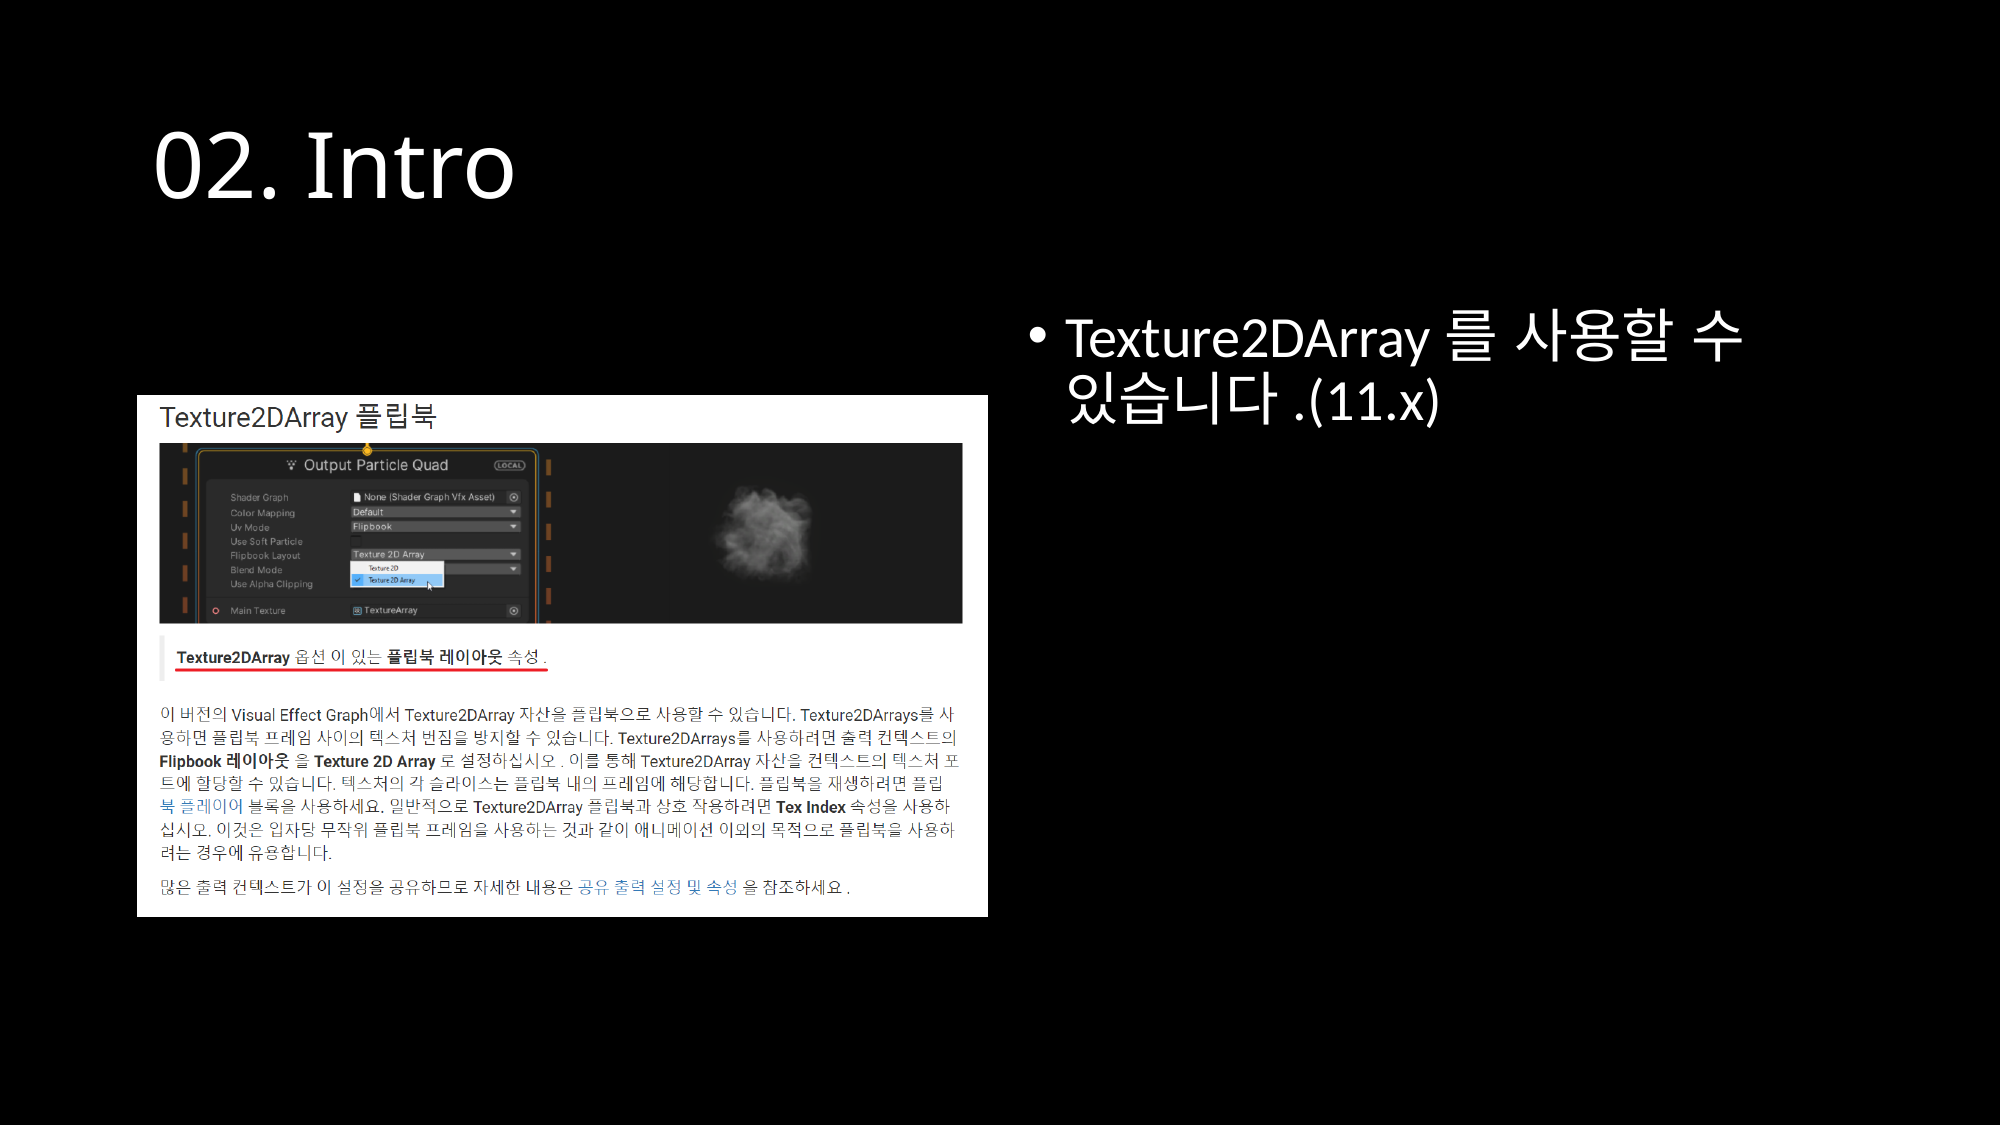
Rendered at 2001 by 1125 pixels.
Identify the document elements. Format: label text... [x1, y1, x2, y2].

title 02. Intro [137, 59, 1863, 278]
list Texture2DArray를 사용할 수 있습니다.(11.x) [1012, 299, 1863, 1014]
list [137, 395, 988, 917]
